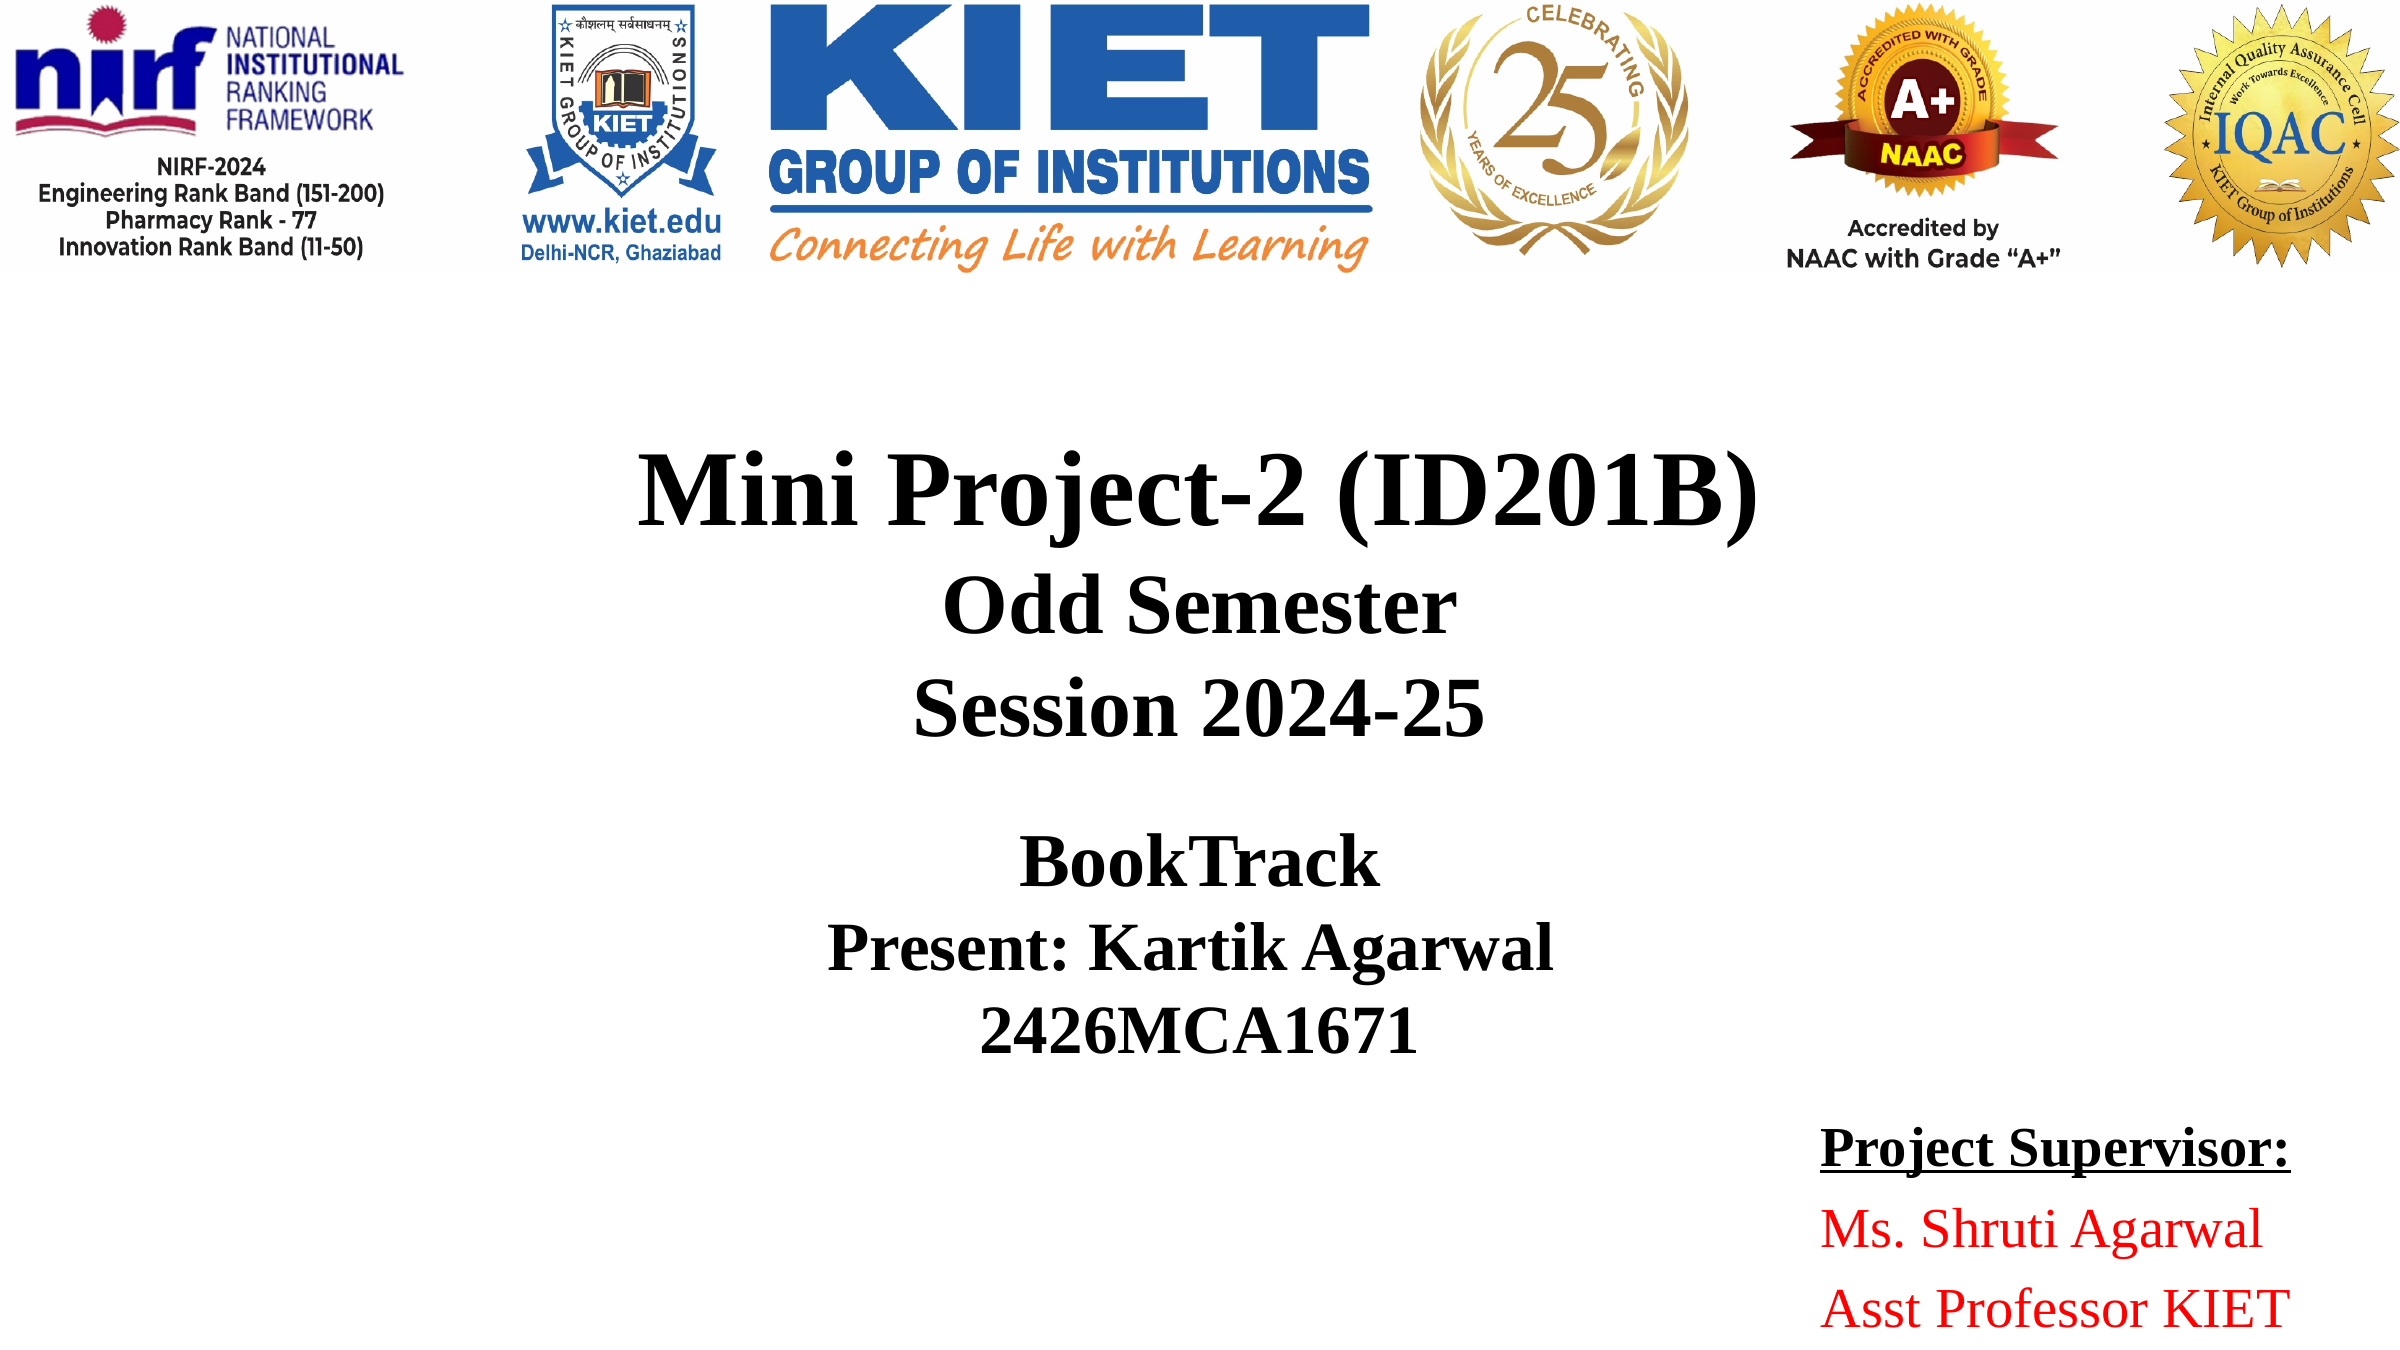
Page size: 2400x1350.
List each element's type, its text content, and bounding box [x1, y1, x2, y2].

title Mini Project-2 (ID201B) Odd Semester Session 2024-25 [300, 408, 2100, 761]
subtitle BookTrack Present: Kartik Agarwal 2426MCA1671 [300, 802, 2100, 941]
text_box Project Supervisor: Ms. Shruti Agarwal Asst Professor KIET [1802, 1108, 2400, 1350]
text_box [299, 941, 2100, 1092]
picture [0, 0, 2400, 273]
